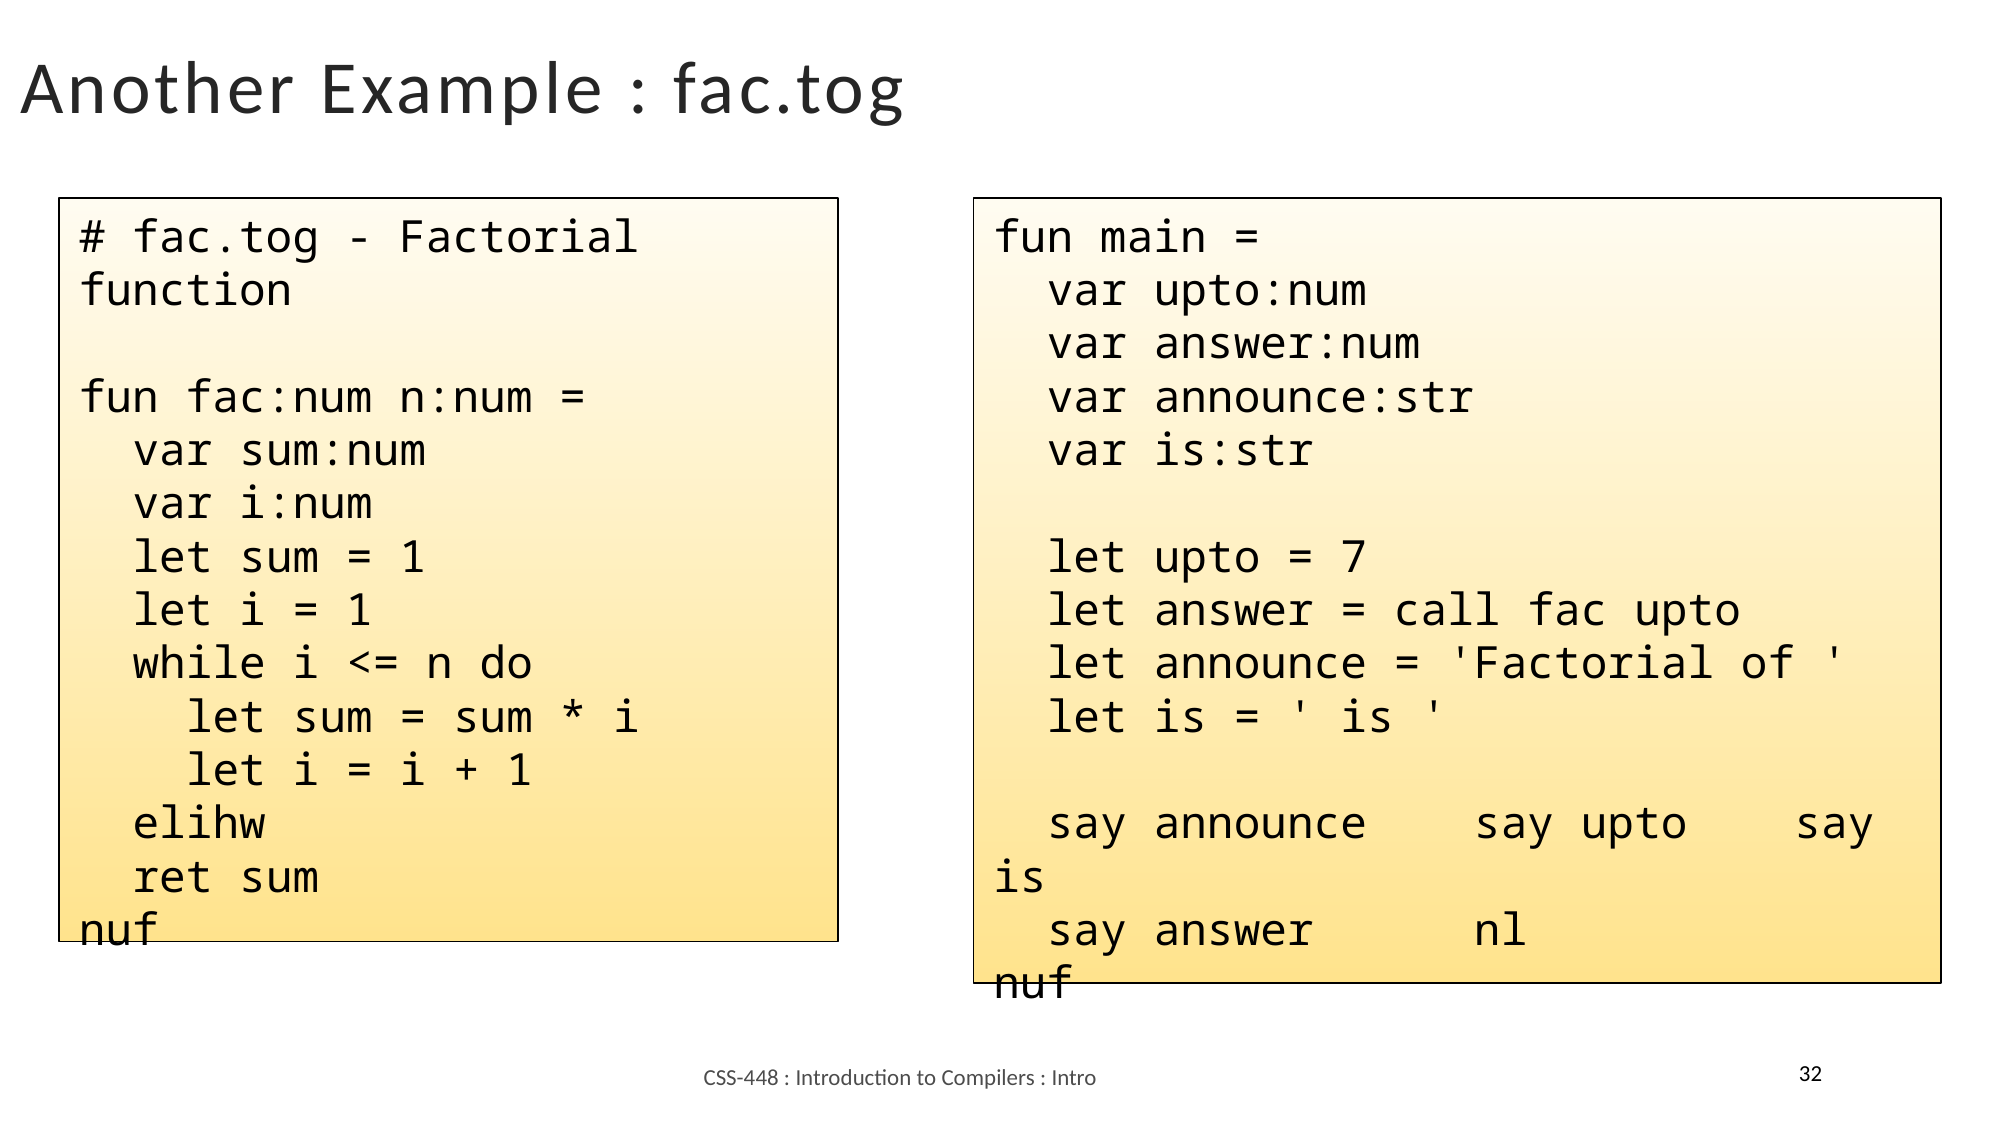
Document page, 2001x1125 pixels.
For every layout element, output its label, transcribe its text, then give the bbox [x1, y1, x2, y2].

list # fac.tog - Factorial function fun fac:num n:num = var sum:num var i:num let sum = 1 let i = 1 while i <= n do let sum = sum * i let i = i + 1 elihw ret sum nuf [58, 197, 839, 942]
footer CSS-448 : Introduction to Compilers : Intro [688, 1050, 1312, 1103]
title Another Example : fac.tog [0, 18, 1644, 161]
list fun main = var upto:num var answer:num var announce:str var is:str let upto = 7 let answer = call fac upto let announce = 'Factorial of ' let is = ' is ' say announce say upto say is say answer nl nuf [973, 197, 1941, 983]
slide_number 32 [1764, 1042, 1897, 1103]
